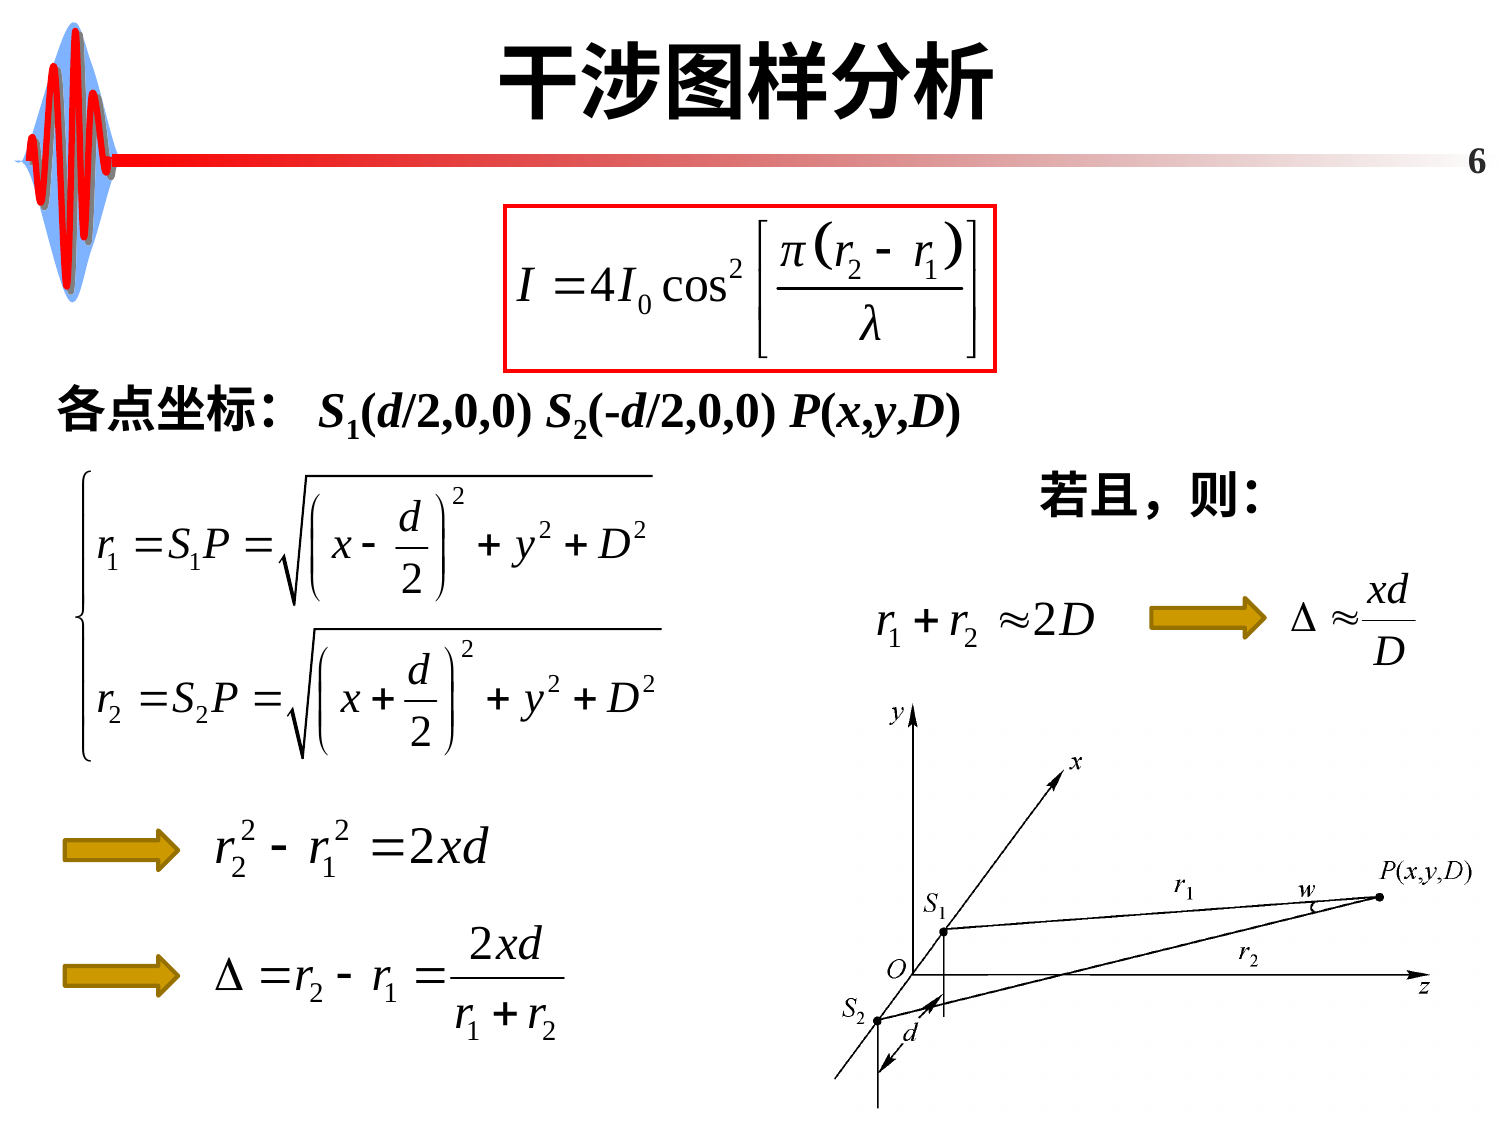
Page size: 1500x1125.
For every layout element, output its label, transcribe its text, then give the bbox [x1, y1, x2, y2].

picture [828, 695, 1483, 1112]
slide_number 6 [1371, 140, 1500, 177]
text_box [62, 828, 181, 873]
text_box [206, 806, 503, 887]
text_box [64, 460, 672, 774]
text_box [867, 585, 1105, 656]
text_box [1149, 595, 1267, 640]
text_box [62, 954, 181, 998]
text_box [1283, 562, 1426, 676]
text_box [206, 912, 573, 1052]
text_box 各点坐标：S1(d/2,0,0) S2(-d/2,0,0) P(x,y,D) [41, 369, 1473, 453]
title 干涉图样分析 [159, 19, 1334, 137]
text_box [506, 207, 993, 370]
